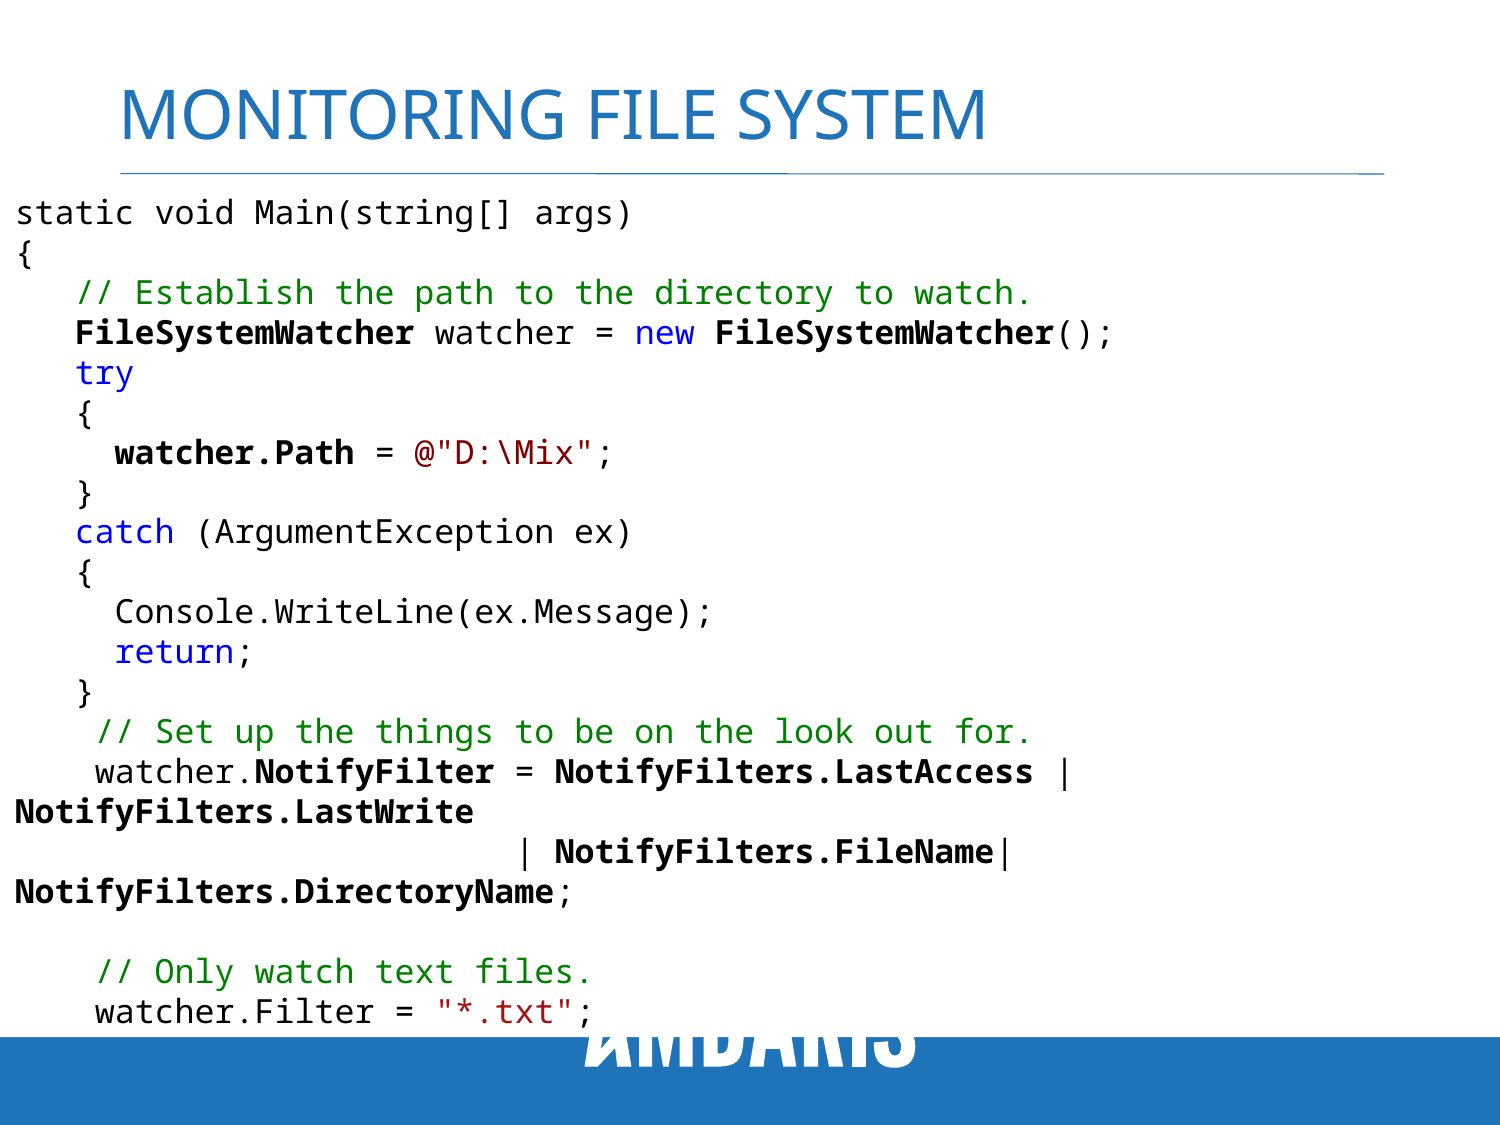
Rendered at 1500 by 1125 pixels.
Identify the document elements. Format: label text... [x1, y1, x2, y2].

title Monitoring file system [103, 59, 1397, 175]
text_box static void Main(string[] args) { // Establish the path to the directory to watch. FileSystemWatcher watcher = new FileSystemWatcher(); try { watcher.Path = @"D:\Mix"; } catch (ArgumentException ex) { Console.WriteLine(ex.Message); return; } // Set up the things to be on the look out for. watcher.NotifyFilter = NotifyFilters.LastAccess | NotifyFilters.LastWrite | NotifyFilters.FileName| NotifyFilters.DirectoryName; // Only watch text files. watcher.Filter = "*.txt"; [0, 183, 1500, 1038]
